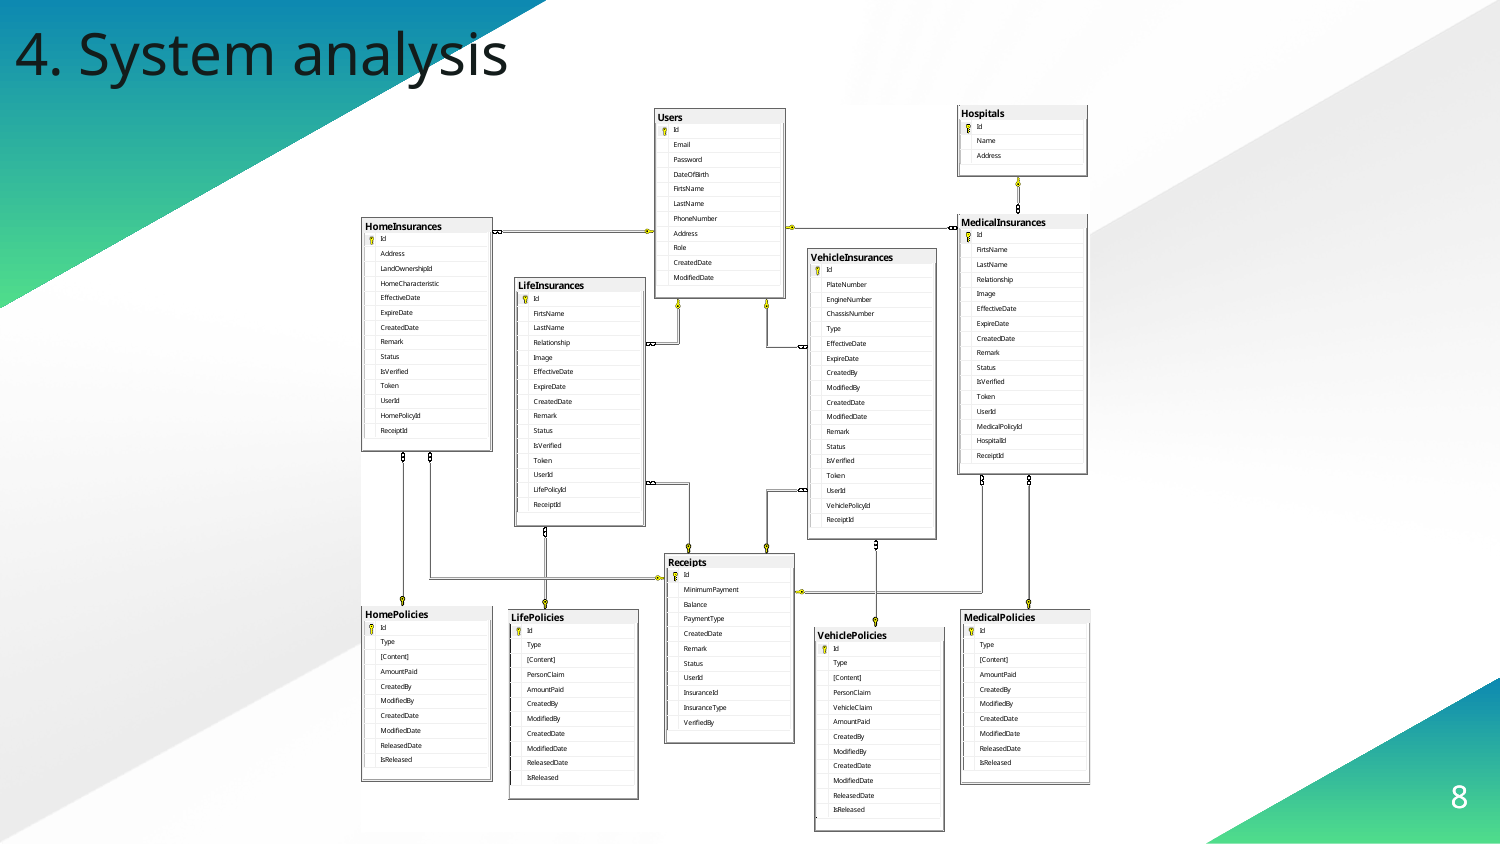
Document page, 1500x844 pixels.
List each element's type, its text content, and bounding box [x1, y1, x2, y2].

title 4. System analysis [0, 9, 613, 105]
text_box 8 [1378, 766, 1469, 832]
picture [360, 104, 1091, 832]
